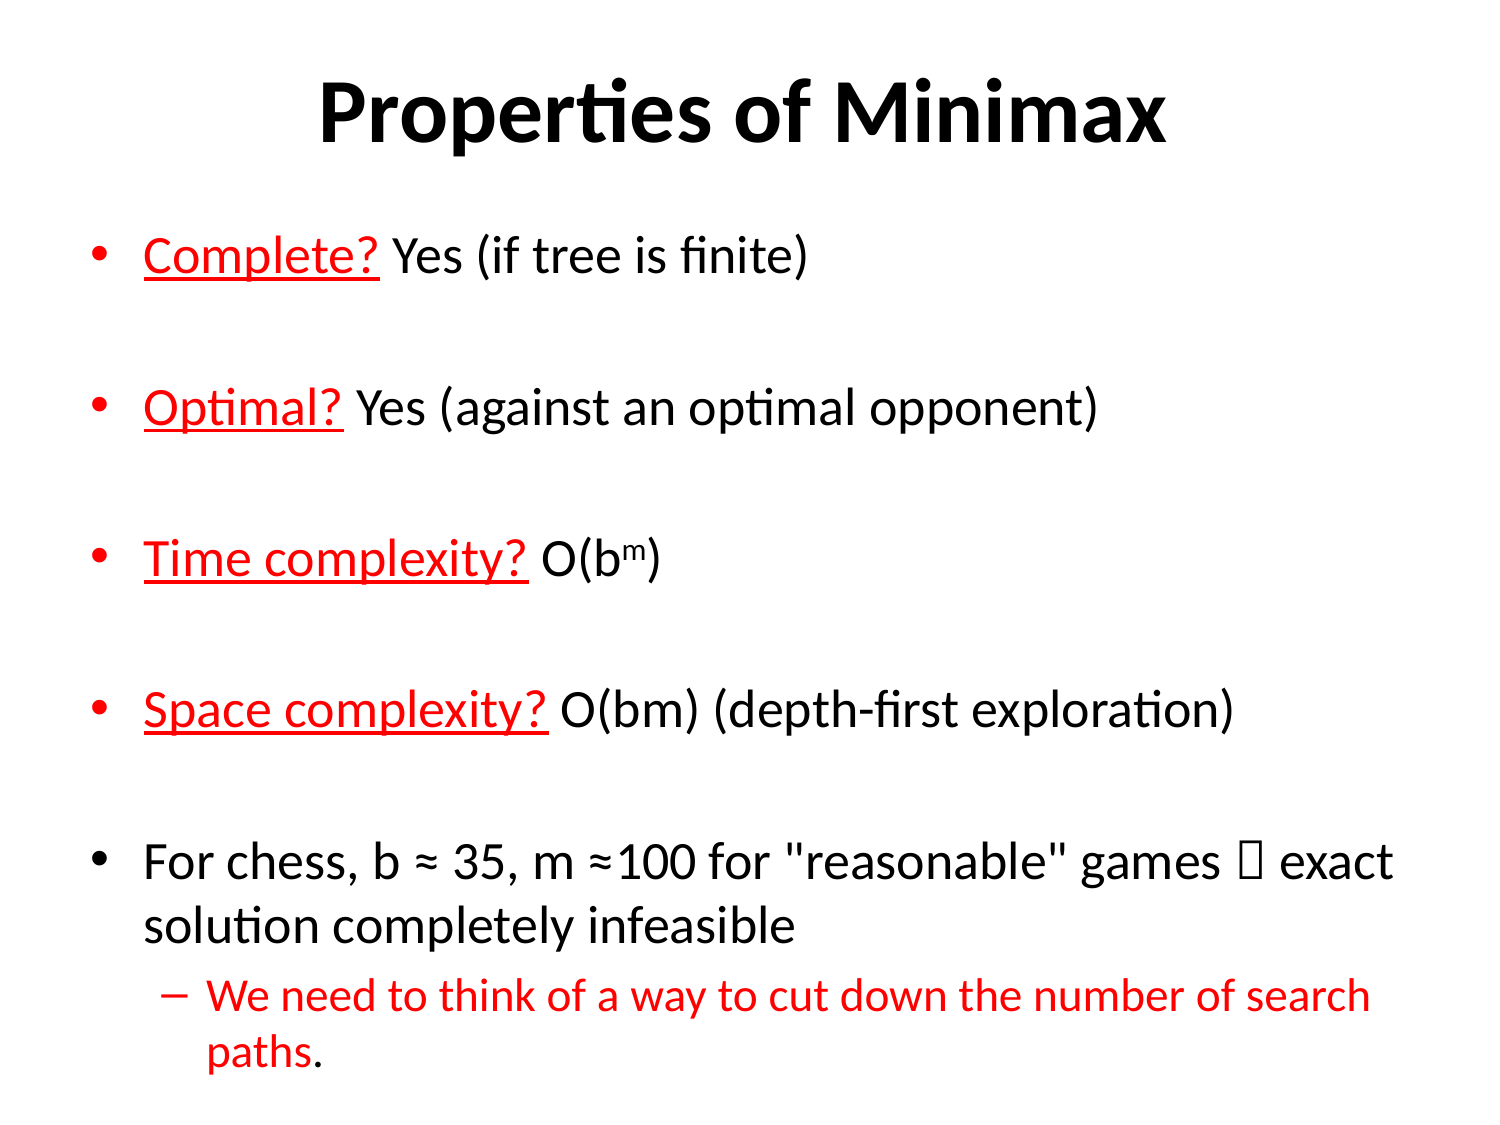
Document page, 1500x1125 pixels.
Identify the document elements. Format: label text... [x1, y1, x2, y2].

title Properties of Minimax [12, 12, 1475, 200]
list Complete? Yes (if tree is finite) Optimal? Yes (against an optimal opponent) Time complexity? O(bm) Space complexity? O(bm) (depth-first exploration) For chess, b ≈ 35, m ≈100 for "reasonable" games  exact solution completely infeasible We need to think of a way to cut down the number of search paths. [75, 212, 1425, 1088]
